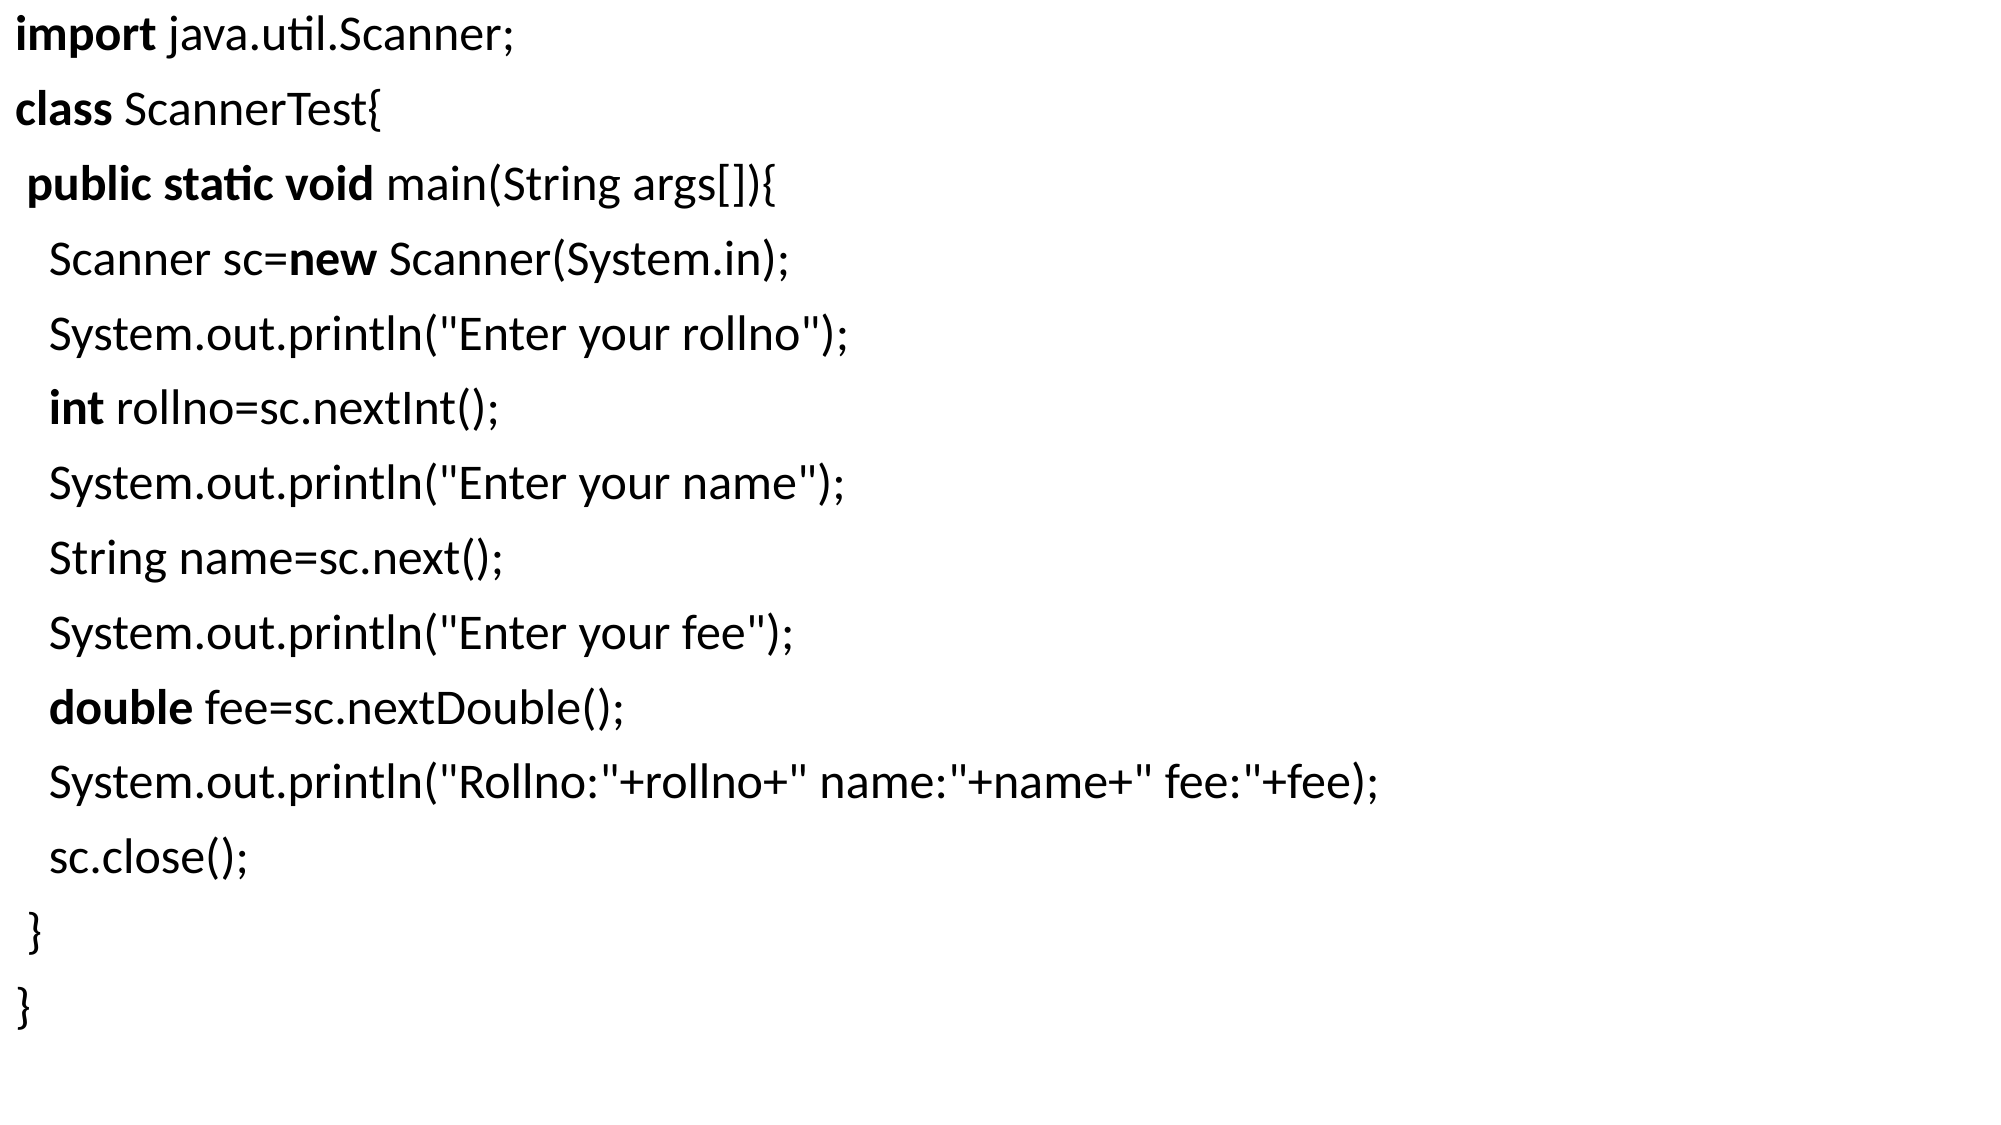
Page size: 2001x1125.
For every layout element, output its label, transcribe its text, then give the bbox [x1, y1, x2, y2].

subtitle import java.util.Scanner; class ScannerTest{ public static void main(String args[]){ Scanner sc=new Scanner(System.in); System.out.println("Enter your rollno"); int rollno=sc.nextInt(); System.out.println("Enter your name"); String name=sc.next(); System.out.println("Enter your fee"); double fee=sc.nextDouble(); System.out.println("Rollno:"+rollno+" name:"+name+" fee:"+fee); sc.close(); } } [0, 0, 2000, 1125]
